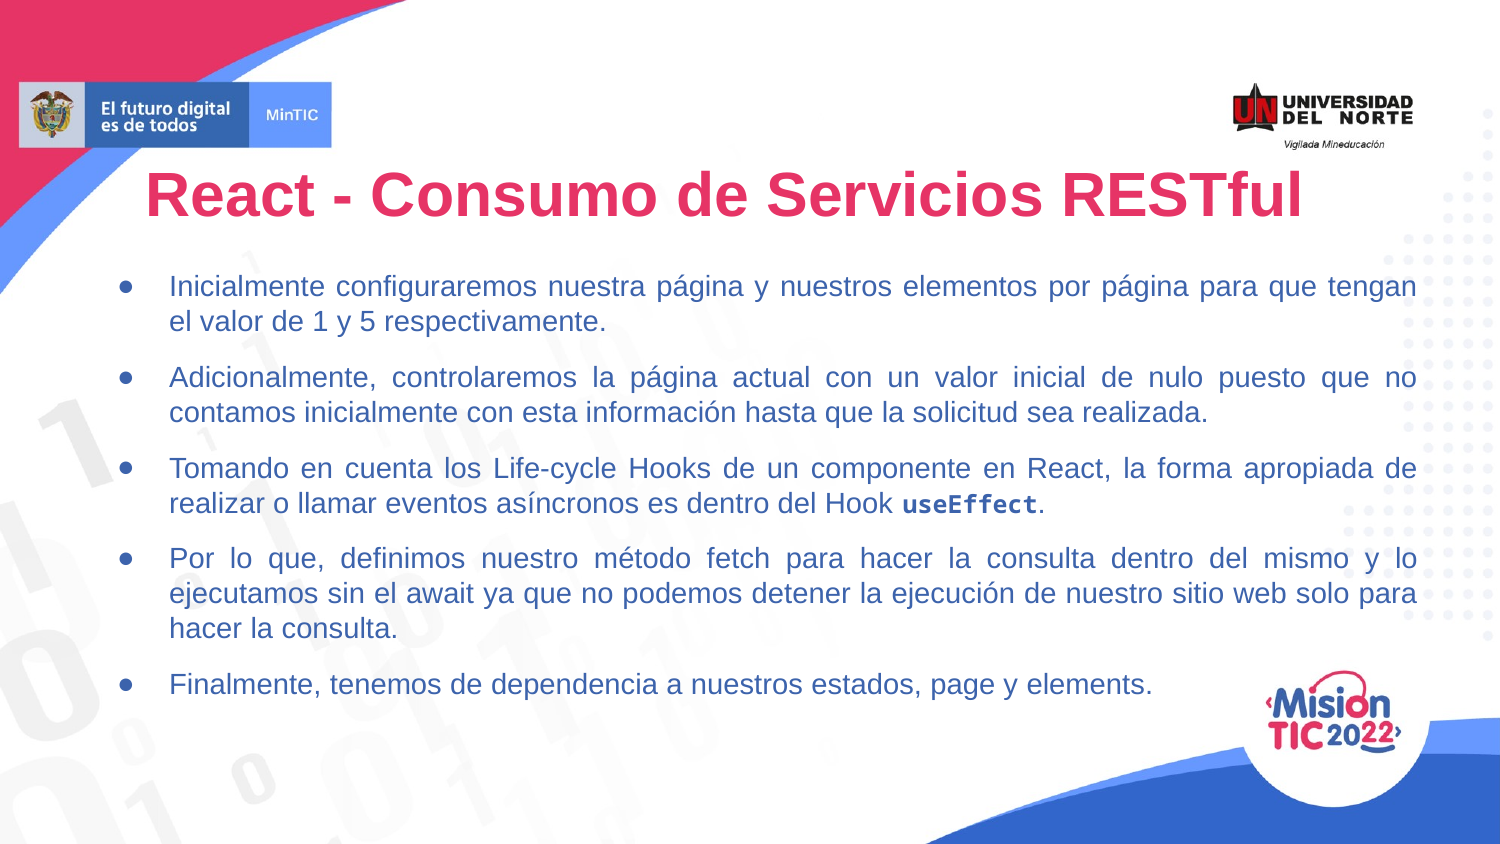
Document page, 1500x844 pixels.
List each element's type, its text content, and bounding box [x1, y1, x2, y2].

text_box React - Consumo de Servicios RESTful [134, 144, 1366, 235]
picture [0, 0, 1500, 844]
text_box Inicialmente configuraremos nuestra página y nuestros elementos por página para que tengan el valor de 1 y 5 respectivamente. Adicionalmente, controlaremos la página actual con un valor inicial de nulo puesto que no contamos inicialmente con esta información hasta que la solicitud sea realizada. Tomando en cuenta los Life-cycle Hooks de un componente en React, la forma apropiada de realizar o llamar eventos asíncronos es dentro del Hook useEffect. Por lo que, definimos nuestro método fetch para hacer la consulta dentro del mismo y lo ejecutamos sin el await ya que no podemos detener la ejecución de nuestro sitio web solo para hacer la consulta. Finalmente, tenemos de dependencia a nuestros estados, page y elements. [79, 252, 1435, 716]
